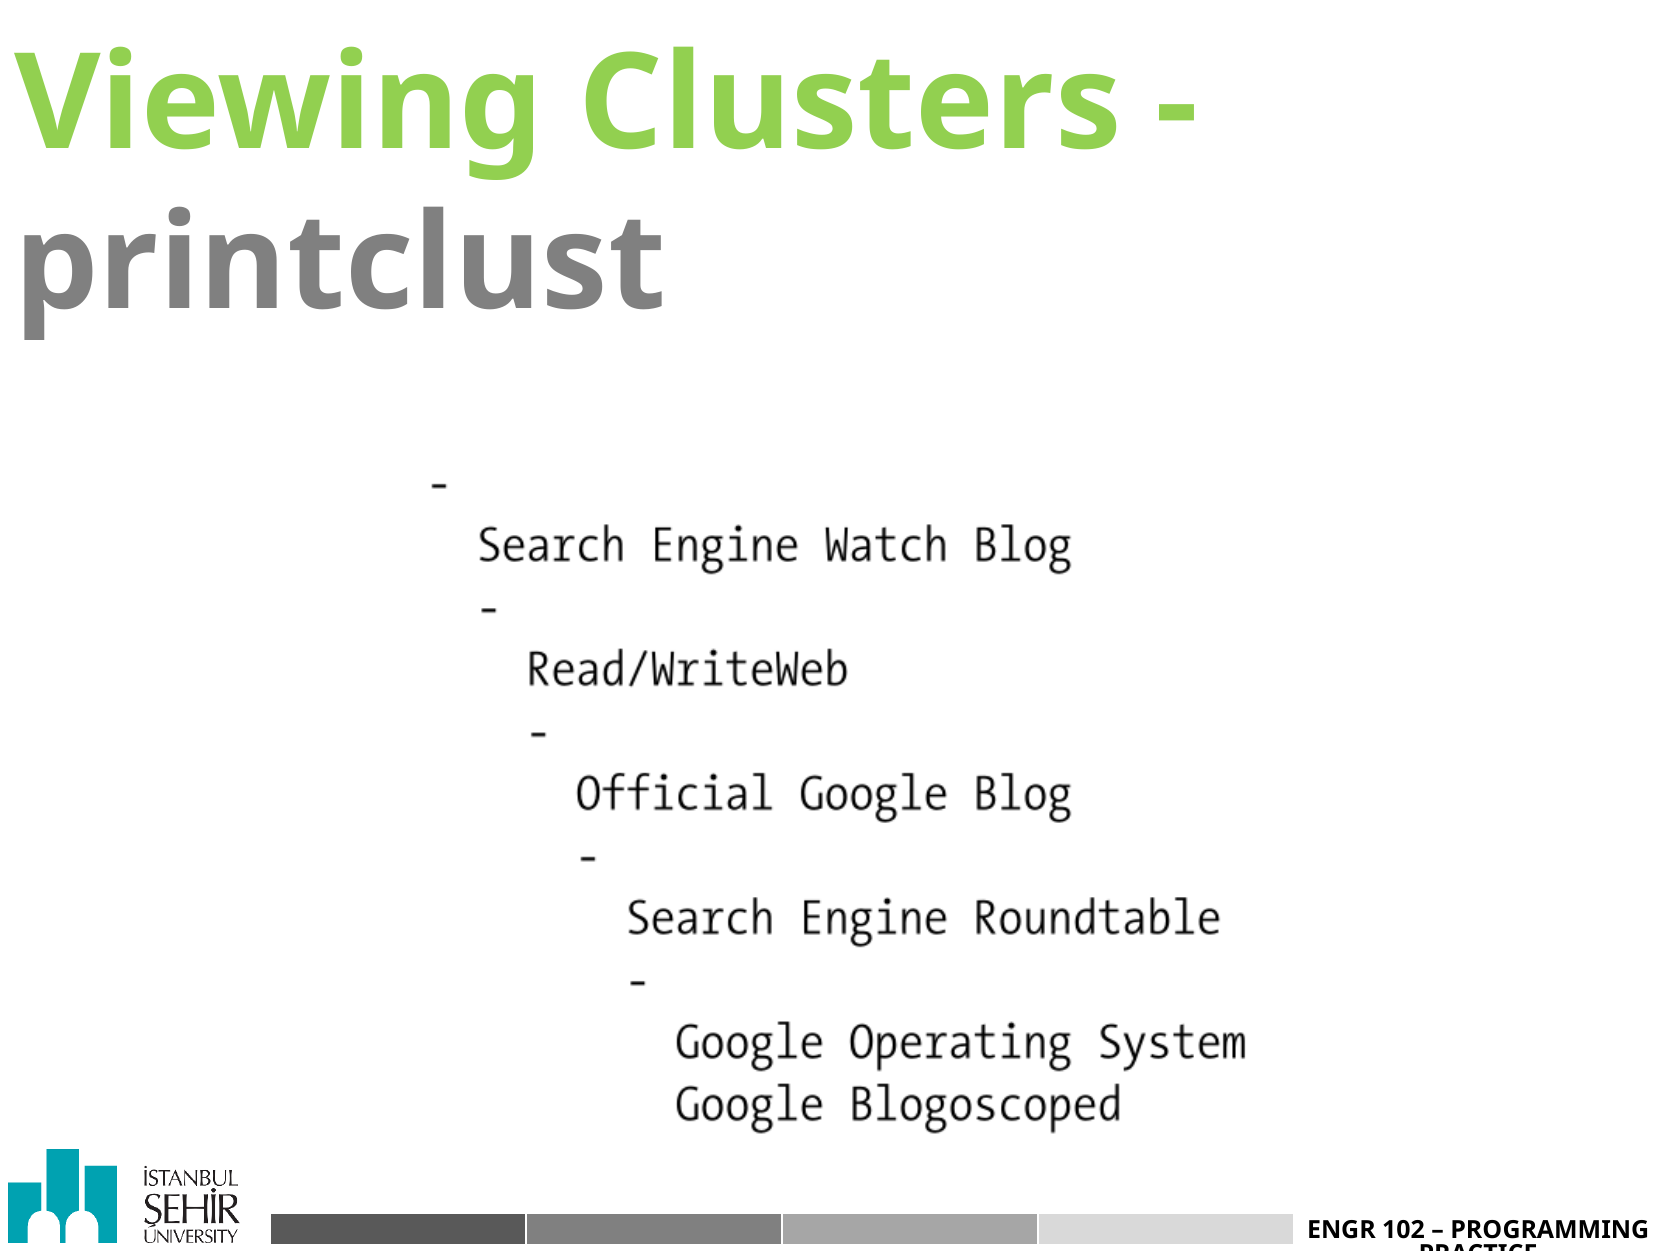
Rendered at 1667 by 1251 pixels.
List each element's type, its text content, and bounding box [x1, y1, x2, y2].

picture [415, 471, 1256, 1157]
title Viewing Clusters - printclust [8, 8, 1663, 342]
picture [8, 1149, 240, 1243]
